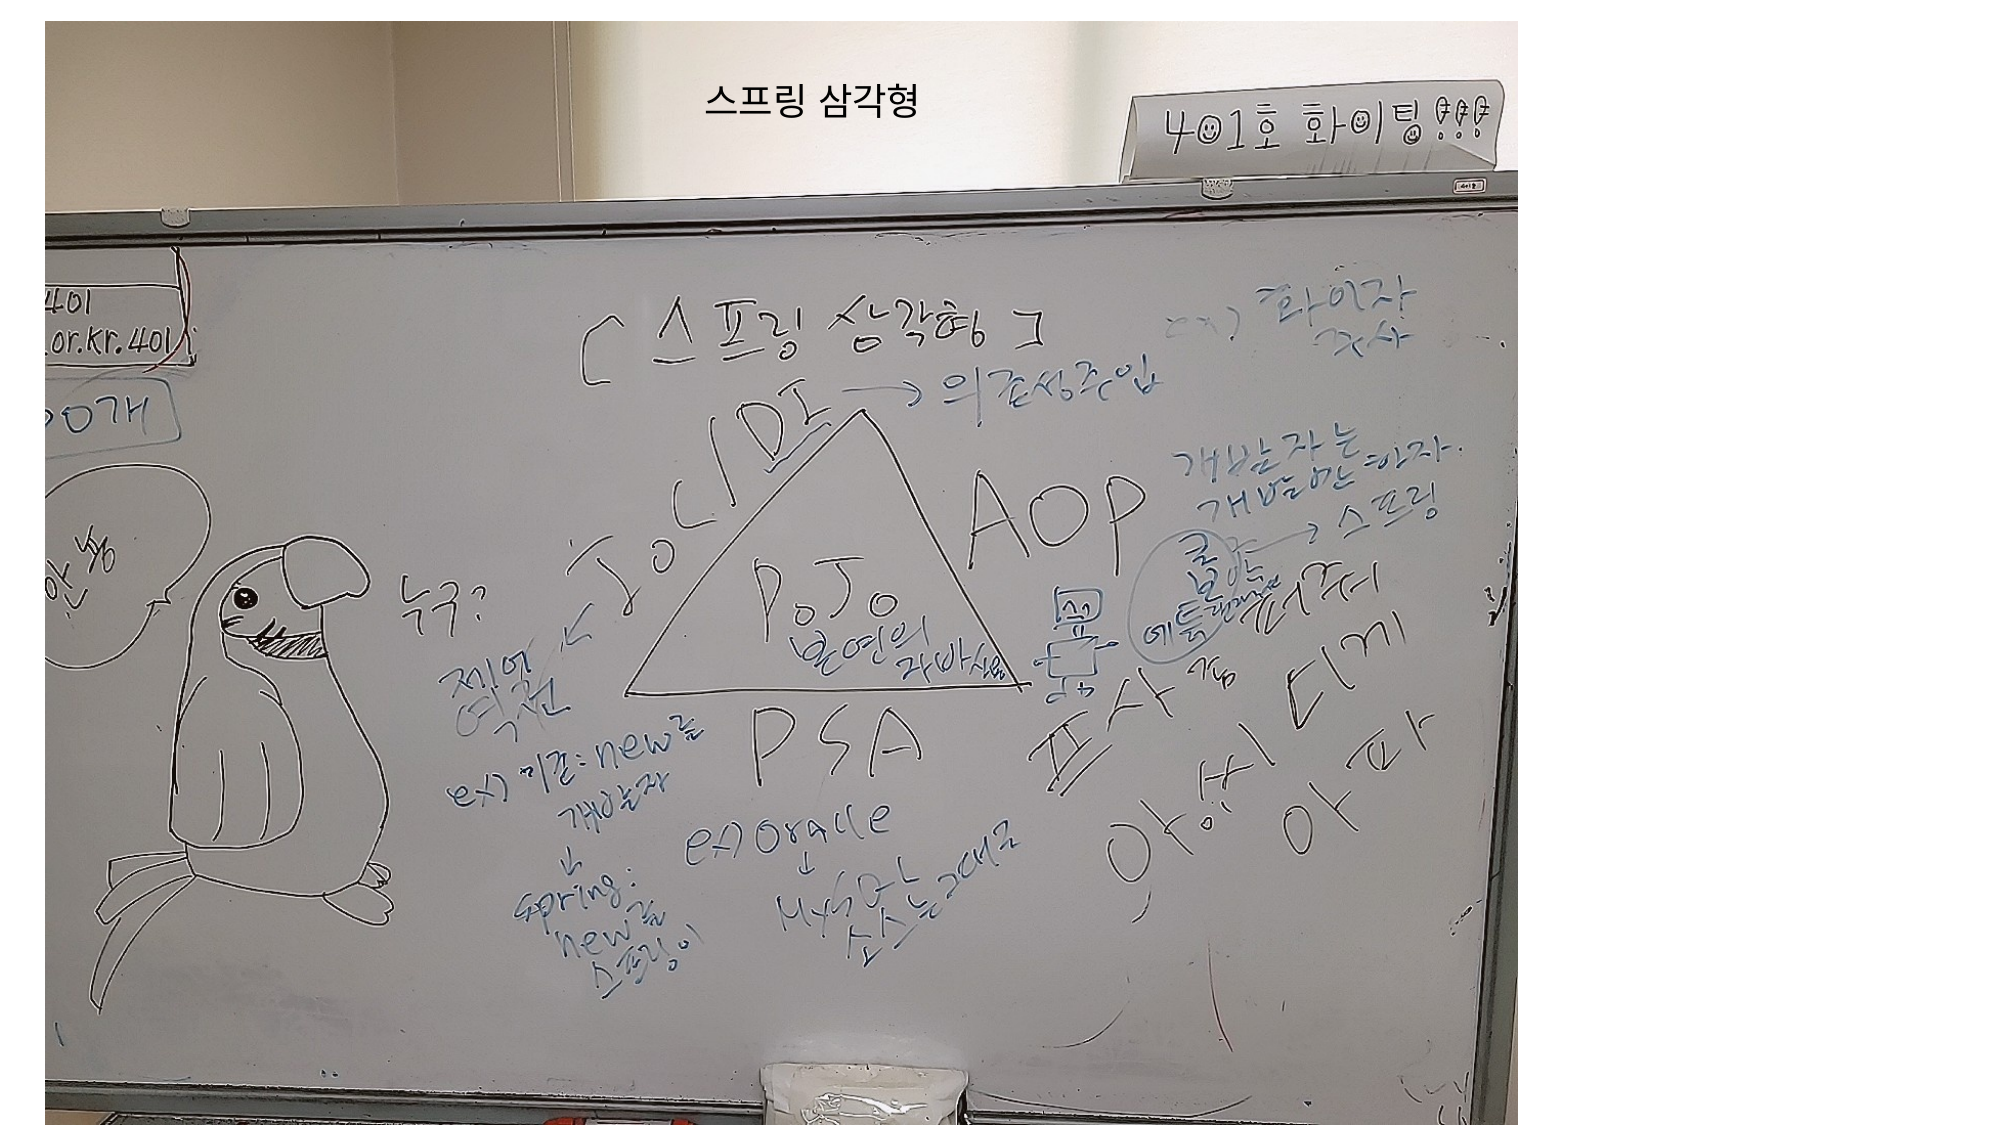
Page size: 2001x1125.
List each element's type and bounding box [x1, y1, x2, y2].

picture [45, 21, 1518, 1125]
